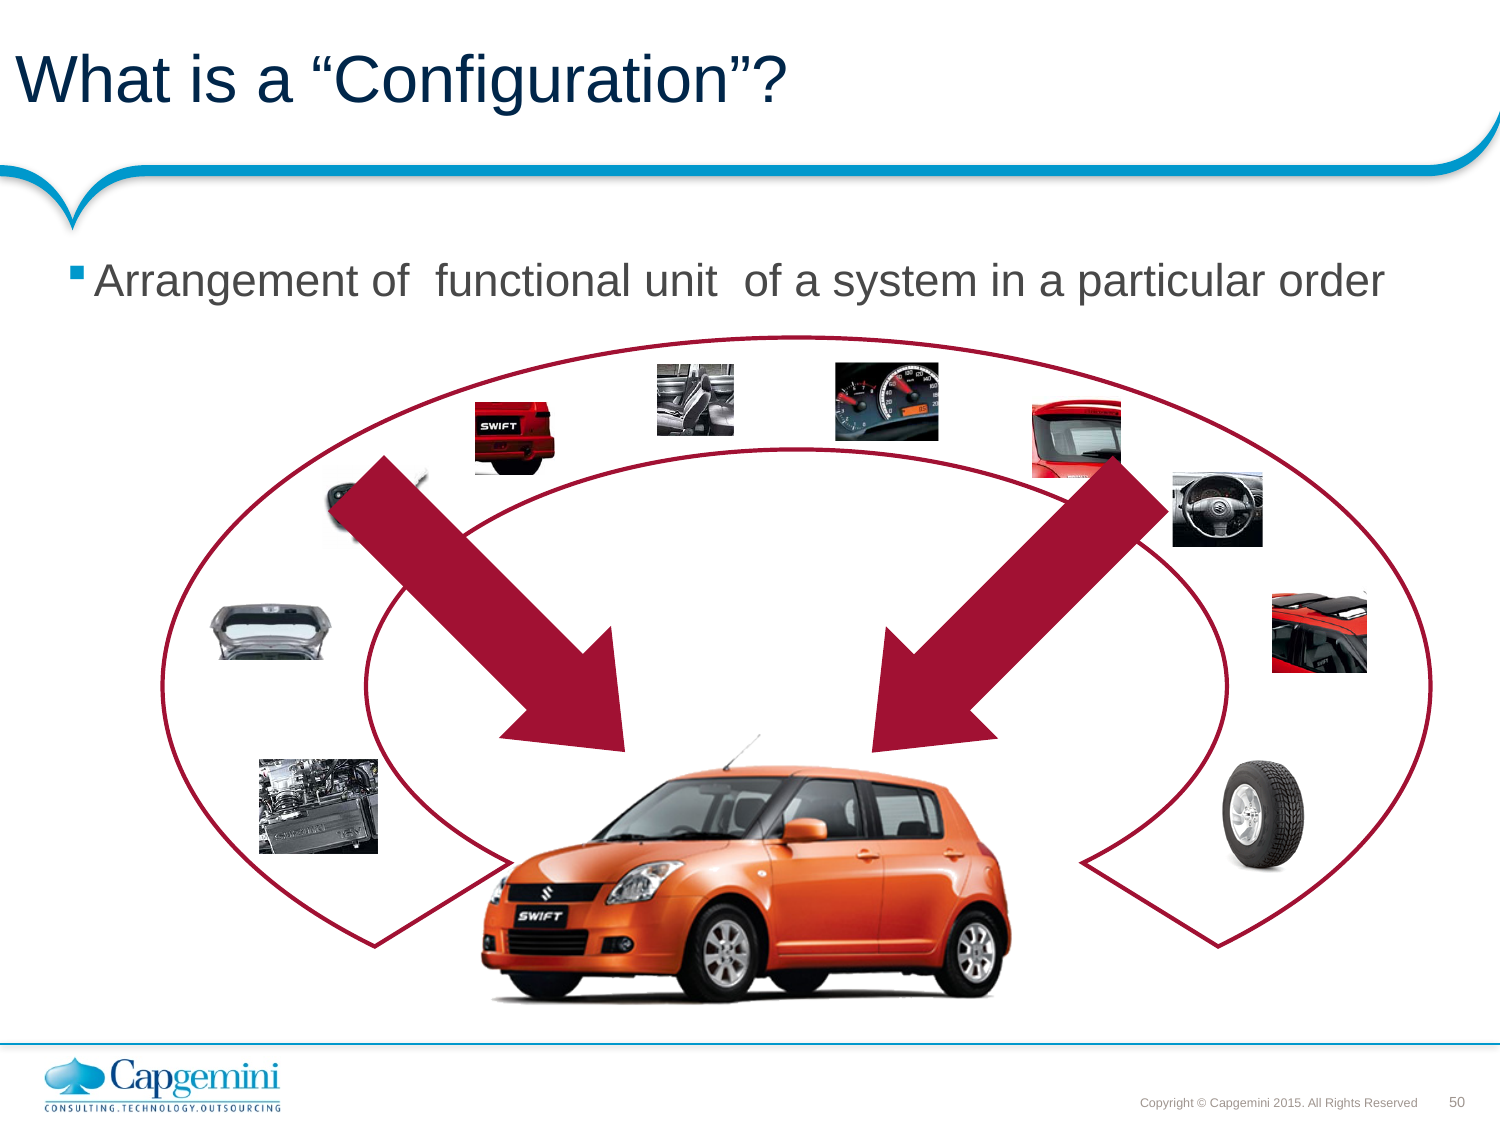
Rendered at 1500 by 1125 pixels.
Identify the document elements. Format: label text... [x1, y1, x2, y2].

picture [44, 1056, 281, 1113]
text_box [162, 337, 1431, 1036]
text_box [414, 429, 1195, 805]
title What is a “Configuration”? [0, 0, 1500, 165]
list Arrangement of functional unit of a system in a particular order [48, 245, 1500, 1007]
